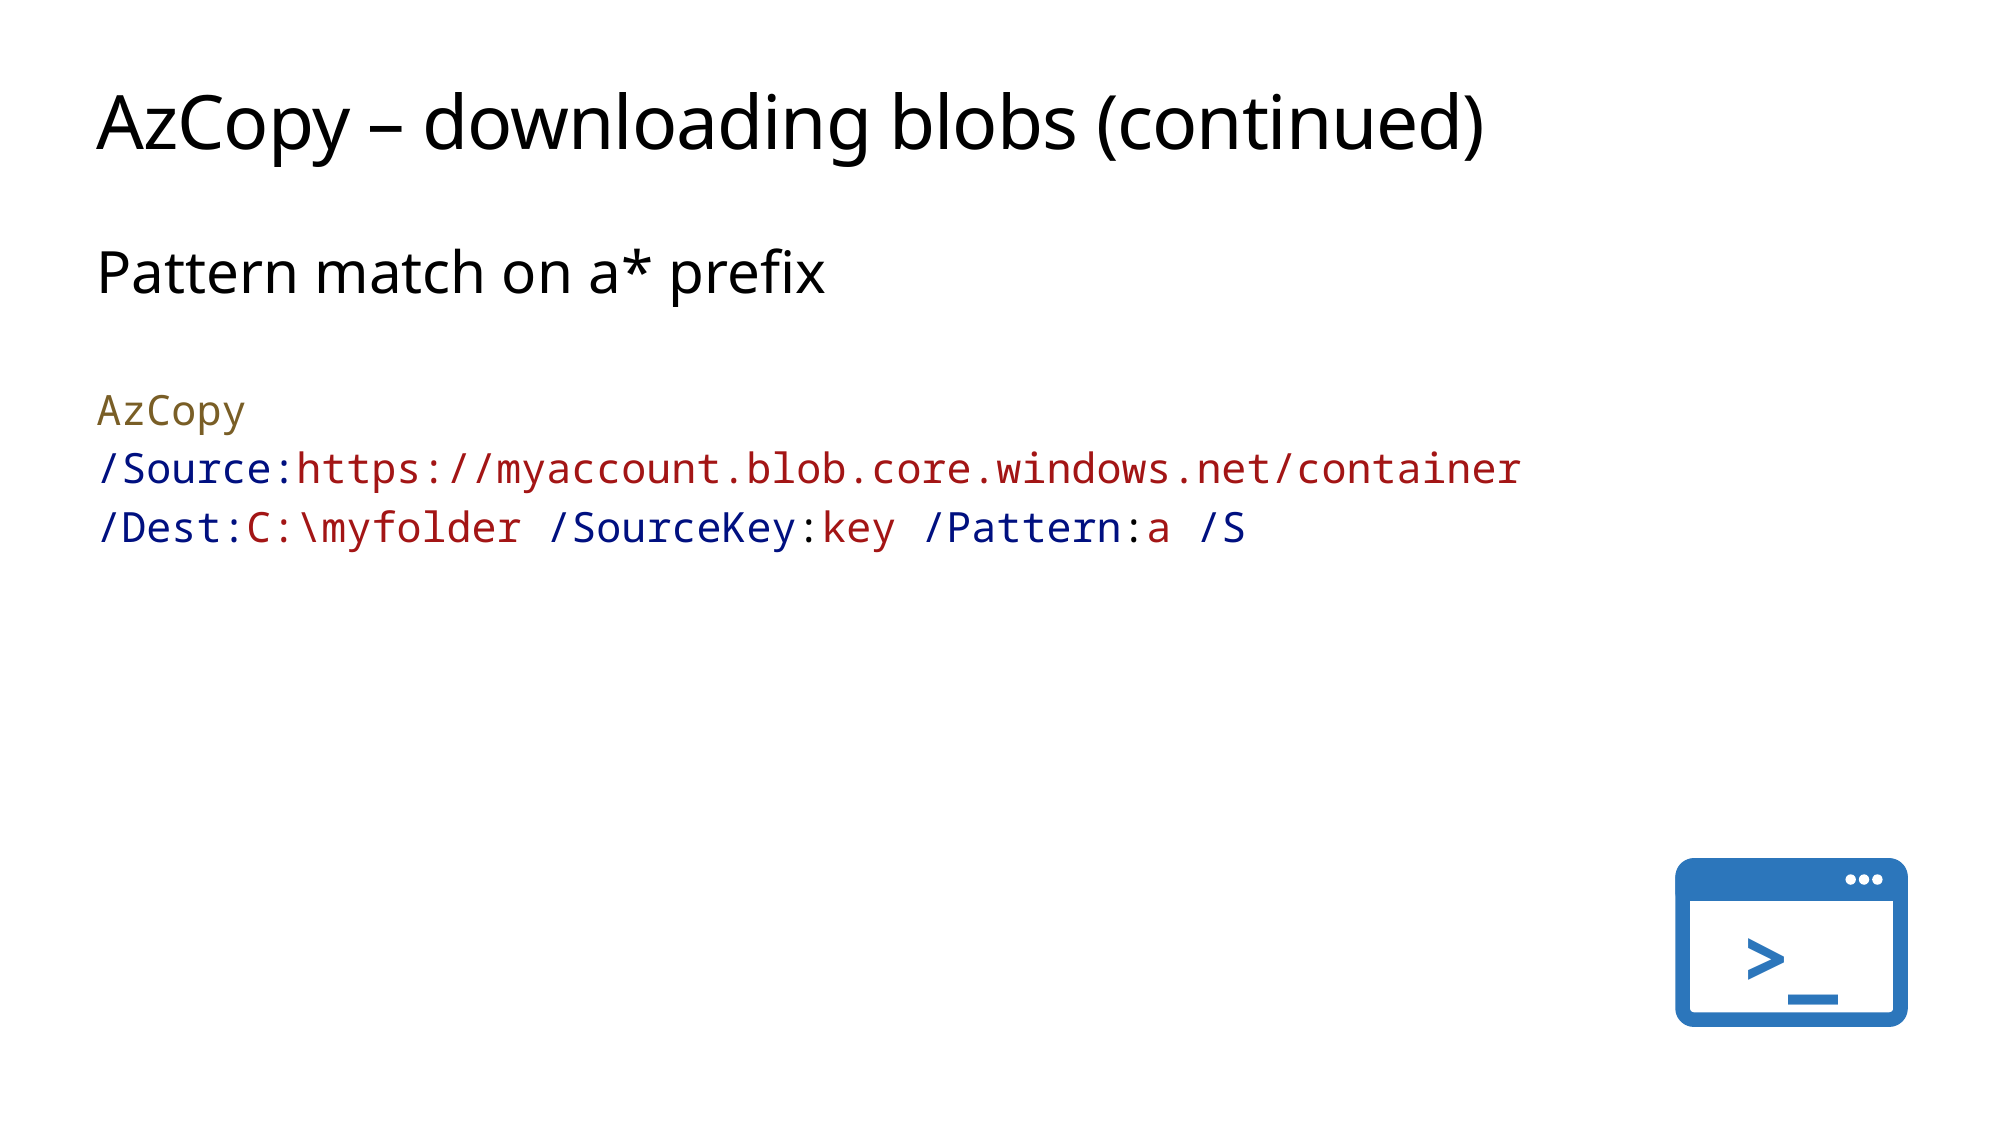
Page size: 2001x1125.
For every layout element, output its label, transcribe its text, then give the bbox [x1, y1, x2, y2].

title AzCopy – downloading blobs (continued) [96, 75, 1904, 166]
list Pattern match on a* prefix AzCopy /Source:https://myaccount.blob.core.windows.net/container /Dest:C:\myfolder /SourceKey:key /Pattern:a /S [96, 235, 1904, 561]
